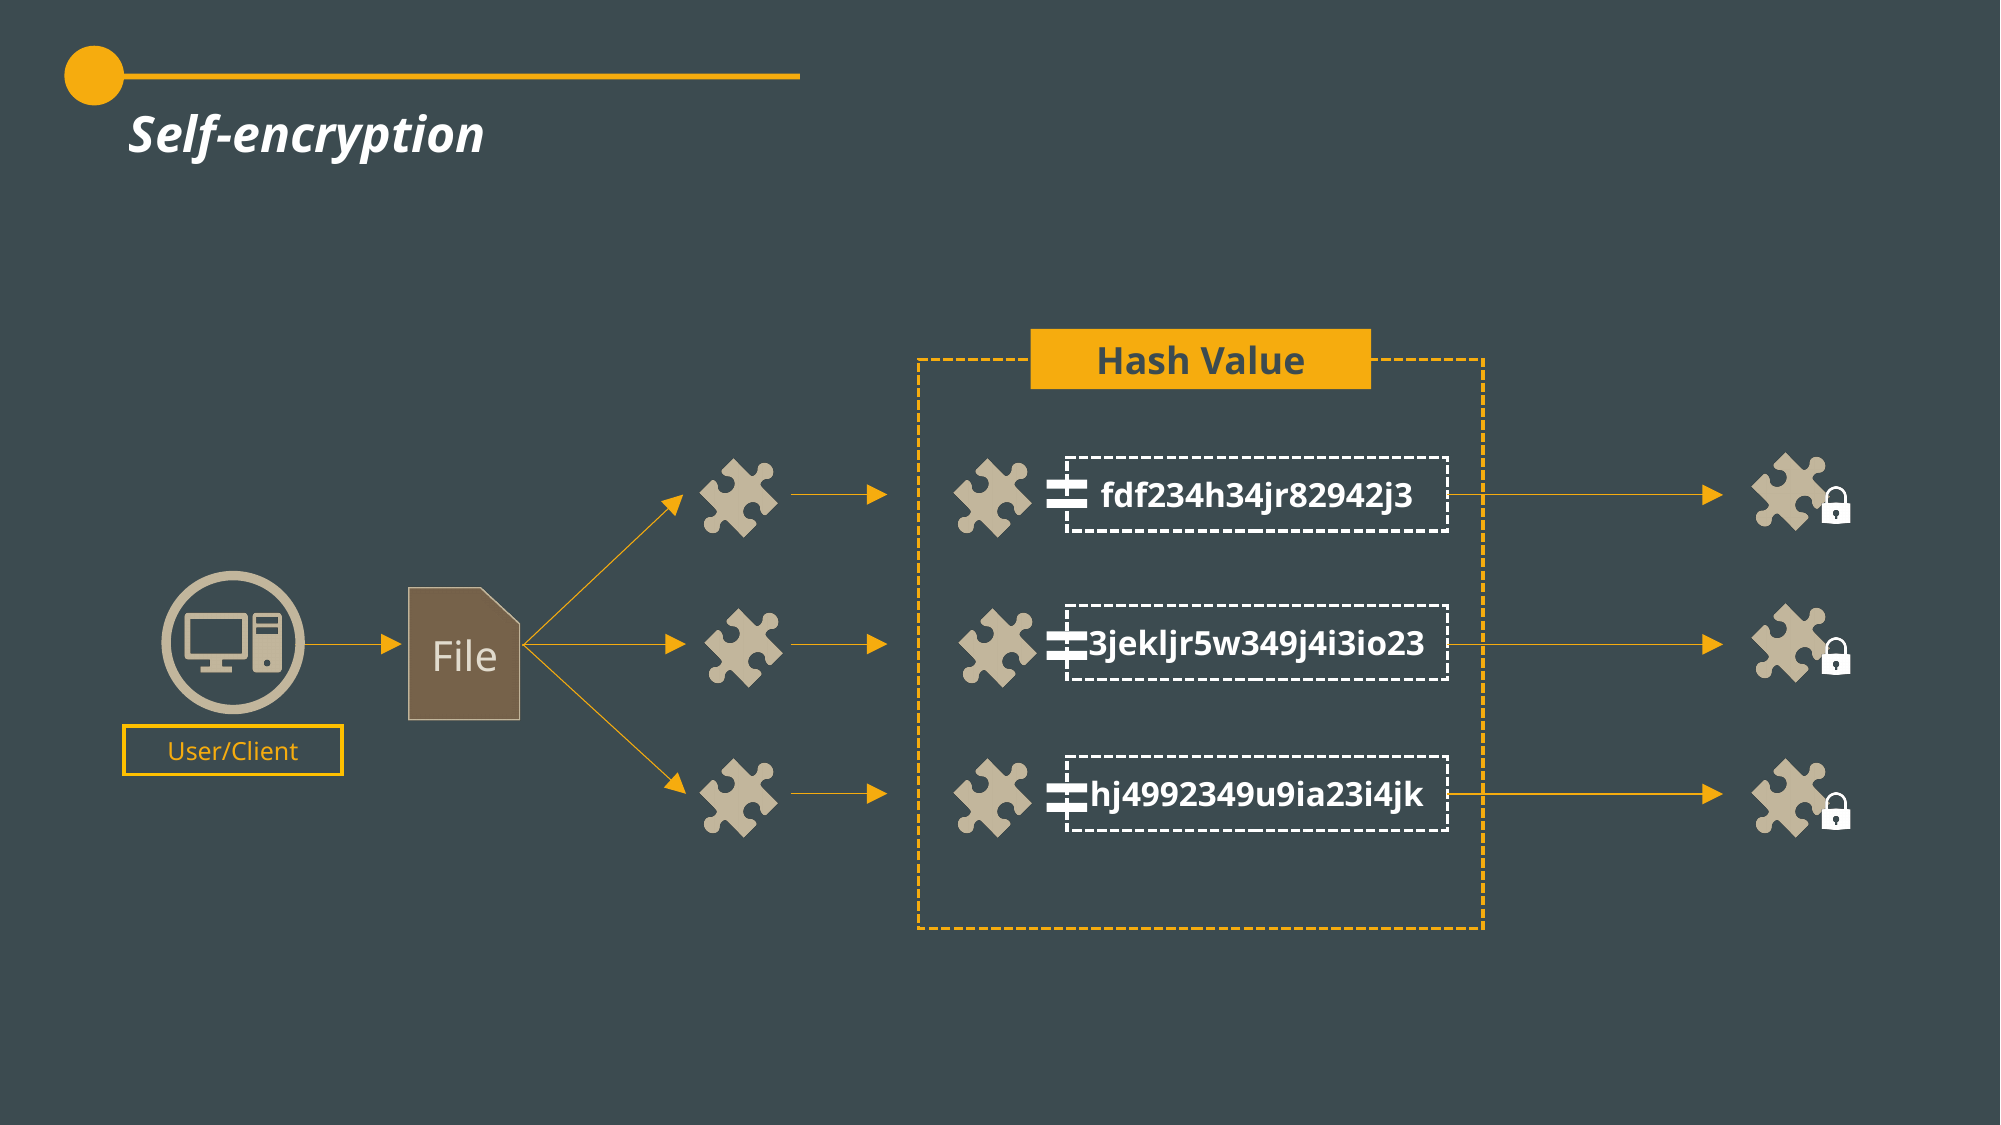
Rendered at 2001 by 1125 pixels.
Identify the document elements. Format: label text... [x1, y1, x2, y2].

text_box [1046, 479, 1088, 490]
text_box [1046, 630, 1088, 641]
text_box Hash Value [1030, 328, 1372, 390]
text_box [1046, 802, 1088, 813]
text_box Self‑encryption [113, 65, 1019, 170]
picture [950, 602, 1045, 698]
picture [945, 452, 1040, 548]
picture [691, 452, 786, 548]
text_box hj4992349u9ia23i4jk [1066, 756, 1448, 831]
text_box [918, 358, 1484, 930]
text_box 3jekljr5w349j4i3io23 [1066, 605, 1448, 680]
text_box [1046, 498, 1088, 509]
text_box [1743, 752, 1861, 848]
picture [691, 752, 786, 848]
text_box [63, 44, 126, 107]
text_box fdf234h34jr82942j3 [1066, 457, 1448, 532]
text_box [1743, 446, 1861, 541]
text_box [522, 645, 686, 794]
picture [696, 602, 791, 698]
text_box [522, 494, 684, 644]
text_box [1046, 782, 1088, 793]
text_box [1743, 597, 1861, 693]
text_box [125, 73, 801, 81]
text_box [1046, 650, 1088, 661]
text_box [377, 574, 550, 733]
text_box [123, 575, 343, 775]
picture [945, 752, 1040, 848]
